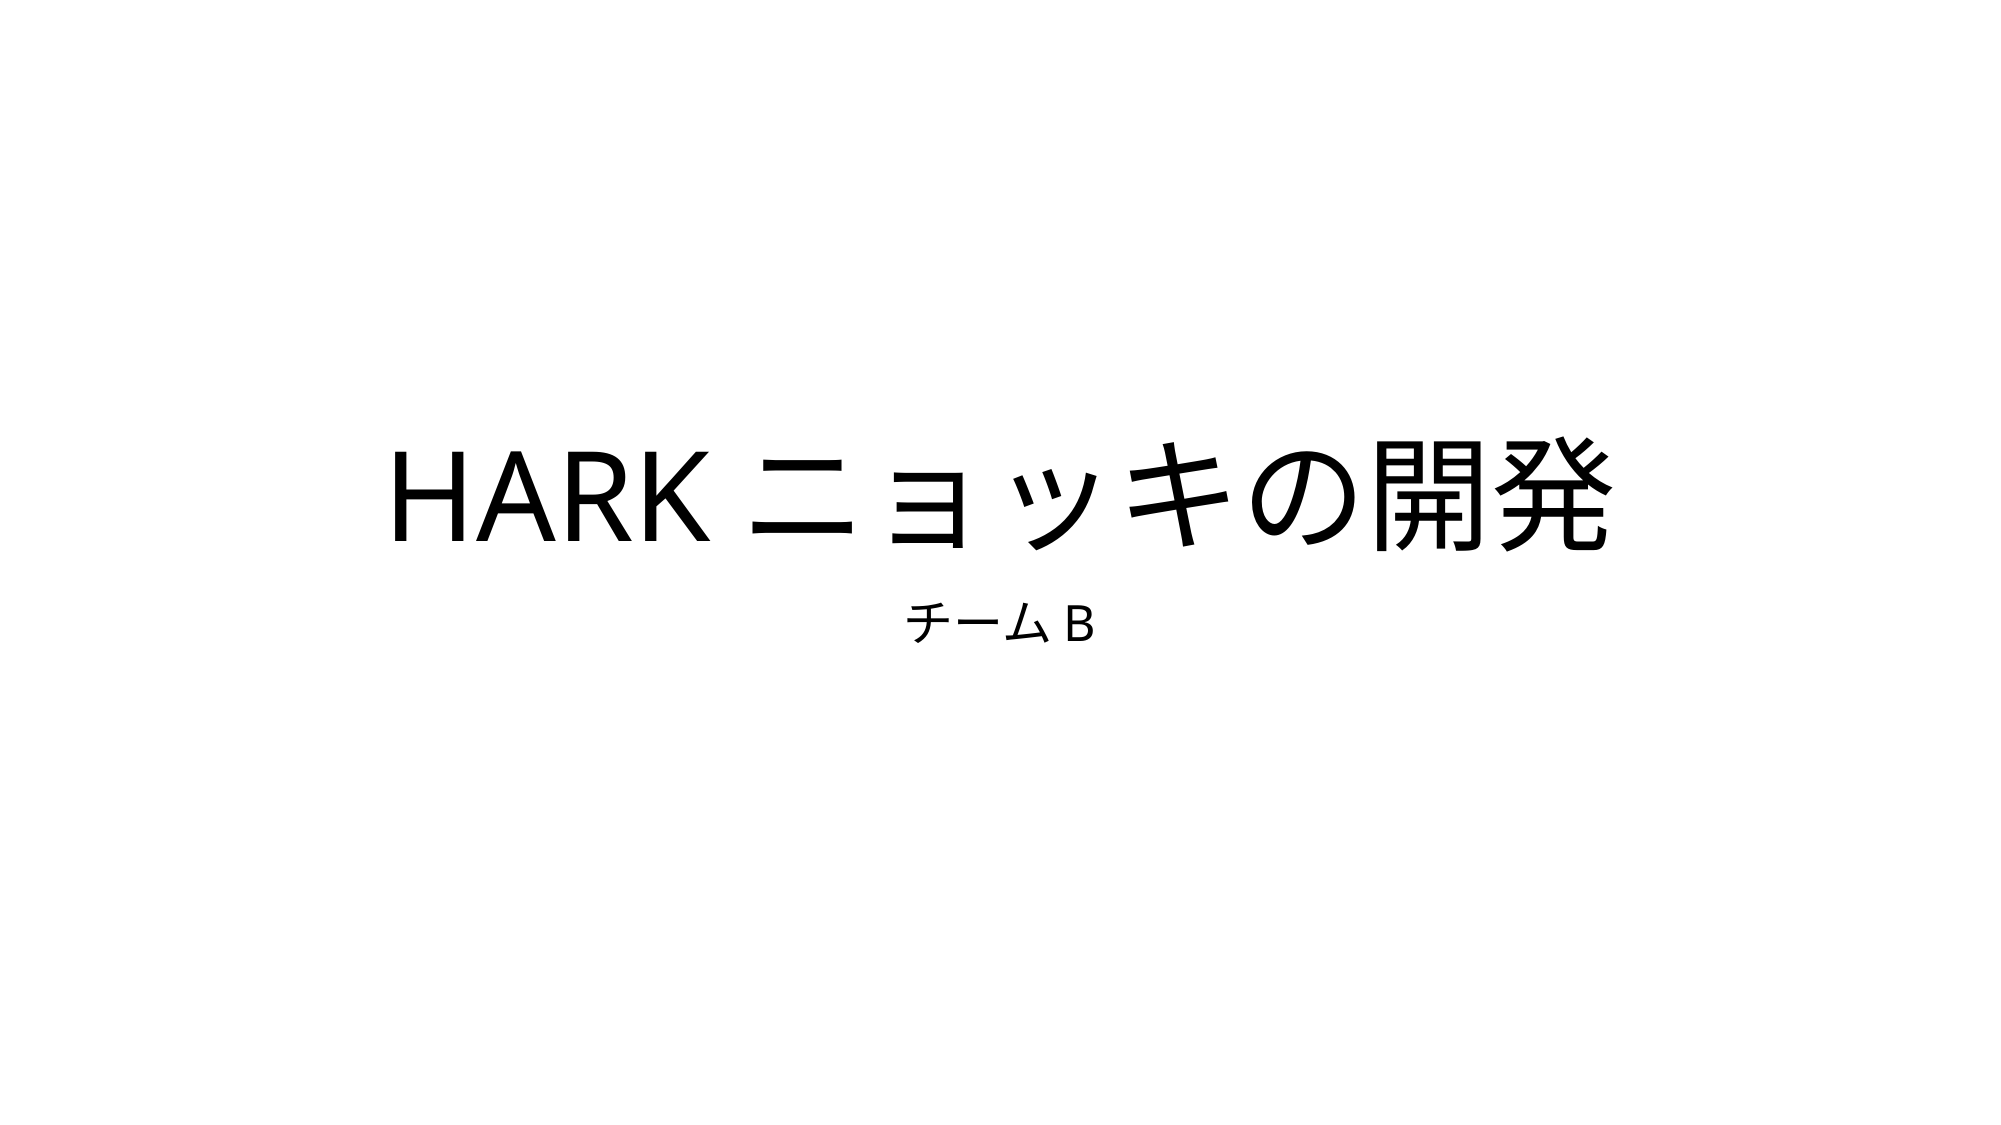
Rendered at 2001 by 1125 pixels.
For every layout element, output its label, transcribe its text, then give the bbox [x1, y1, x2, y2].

title HARKニョッキの開発 [249, 184, 1750, 576]
subtitle チームB [249, 590, 1750, 863]
